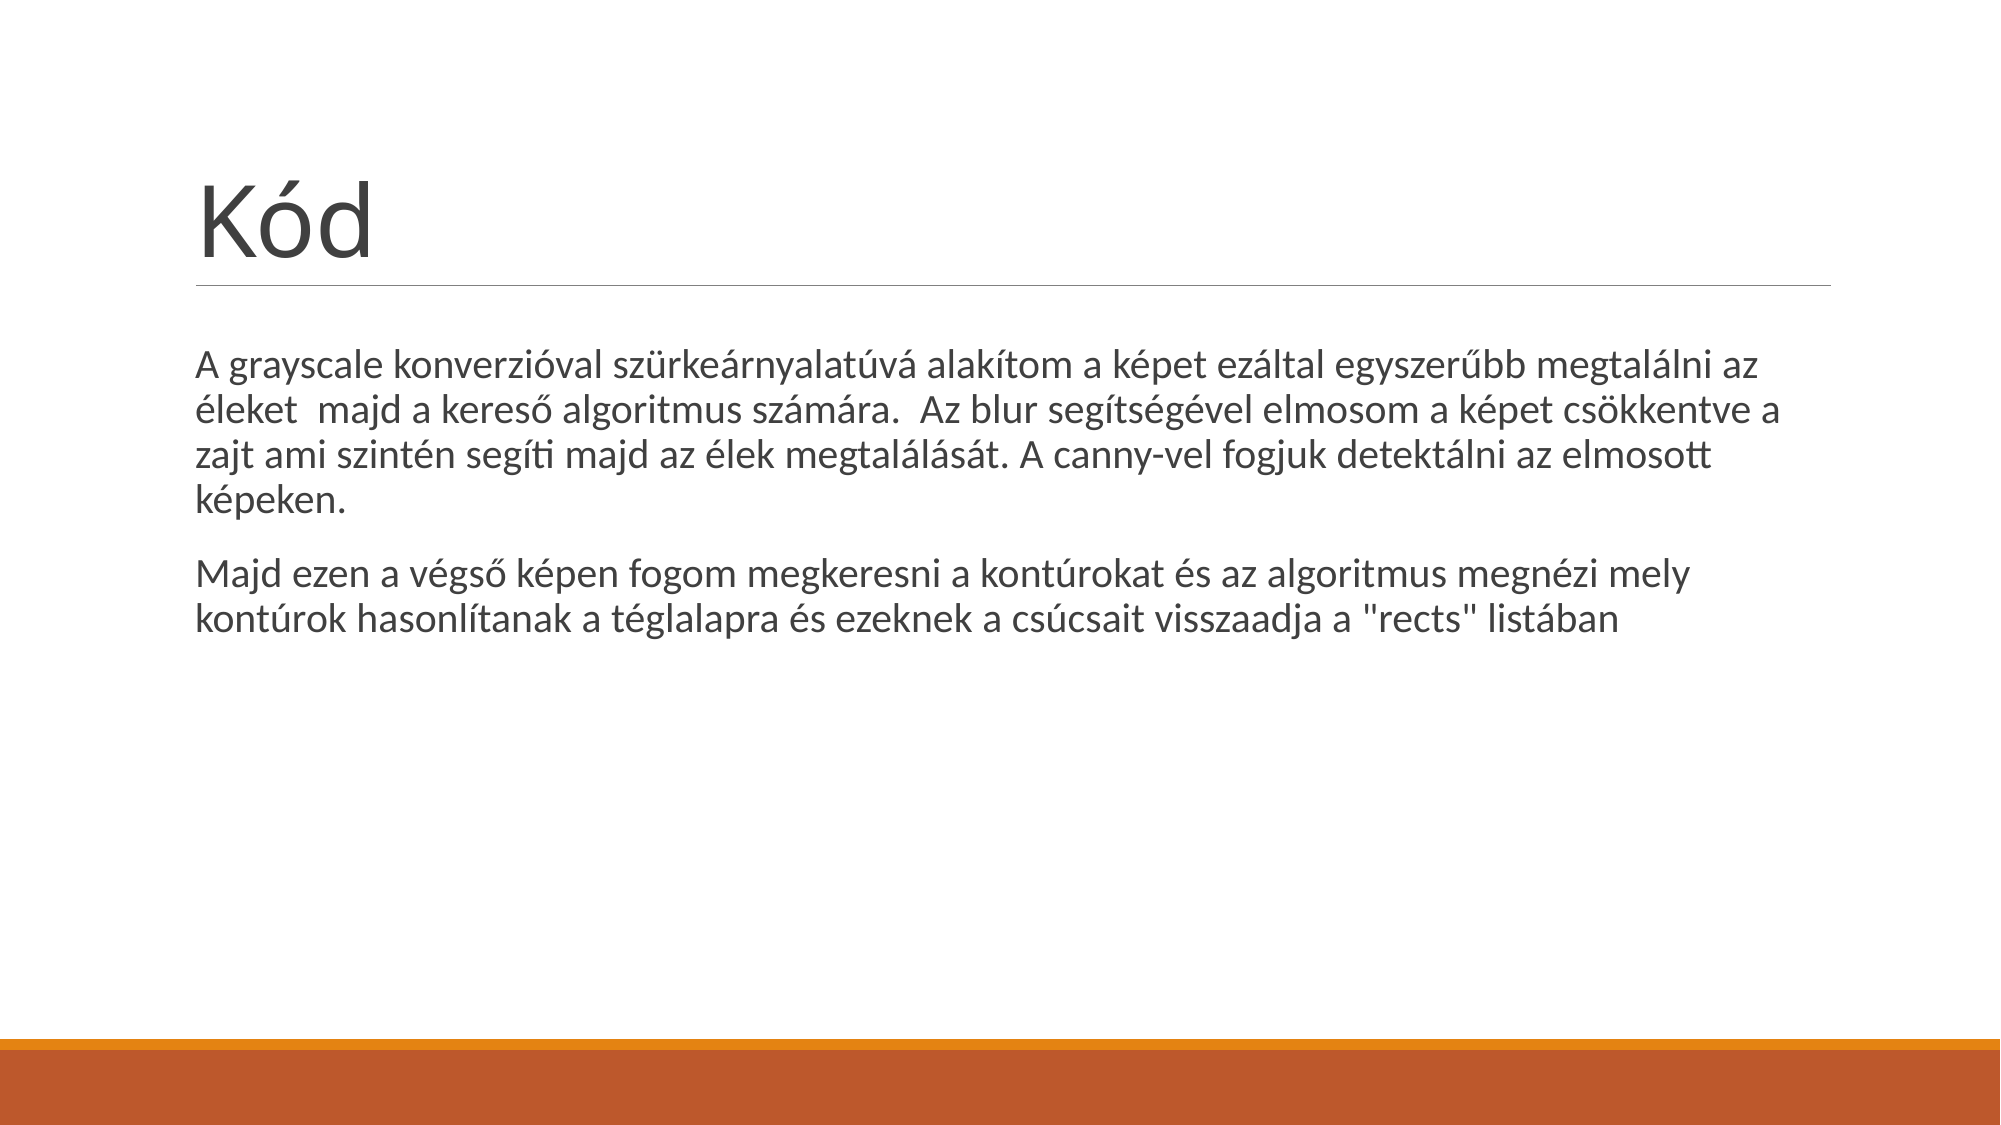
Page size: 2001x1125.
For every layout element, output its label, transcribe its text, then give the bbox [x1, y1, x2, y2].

title Kód [180, 47, 1830, 285]
list A grayscale konverzióval szürkeárnyalatúvá alakítom a képet ezáltal egyszerűbb megtalálni az éleket majd a kereső algoritmus számára. Az blur segítségével elmosom a képet csökkentve a zajt ami szintén segíti majd az élek megtalálását. A canny-vel fogjuk detektálni az elmosott képeken. Majd ezen a végső képen fogom megkeresni a kontúrokat és az algoritmus megnézi mely kontúrok hasonlítanak a téglalapra és ezeknek a csúcsait visszaadja a "rects" listában [180, 334, 1830, 963]
